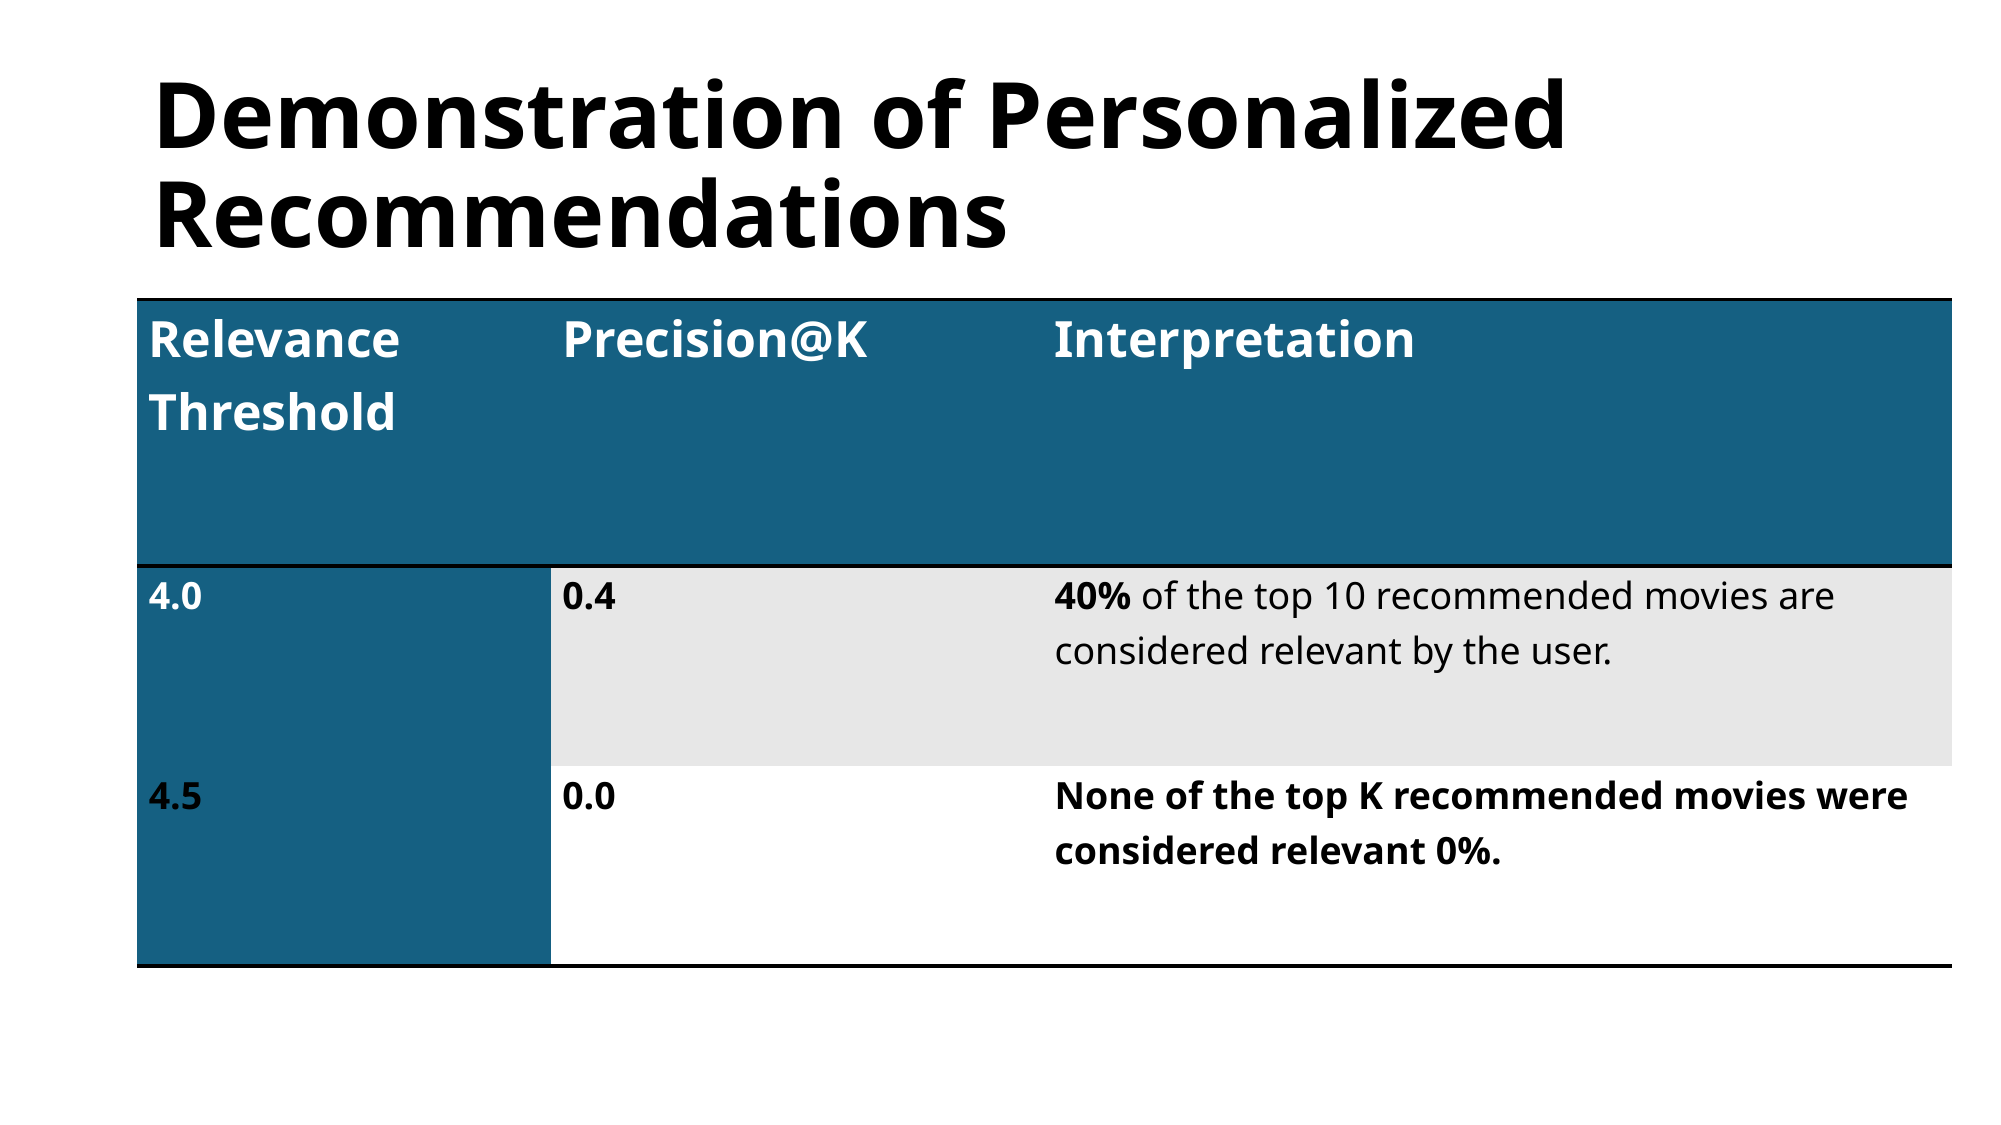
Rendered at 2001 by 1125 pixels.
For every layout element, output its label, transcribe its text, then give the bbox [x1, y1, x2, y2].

title Demonstration of Personalized Recommendations [137, 59, 1863, 278]
table_cell 0.0 [551, 766, 1043, 964]
table_cell 40% of the top 10 recommended movies are considered relevant by the user. [1043, 568, 1952, 766]
table_cell 4.0 [137, 568, 551, 766]
table_cell 0.4 [551, 568, 1043, 766]
table_header Interpretation [1043, 301, 1952, 564]
table_header Precision@K [551, 301, 1043, 564]
table_cell 4.5 [137, 766, 551, 964]
table_header Relevance Threshold [137, 301, 551, 564]
table_cell None of the top K recommended movies were considered relevant 0%. [1043, 766, 1952, 964]
